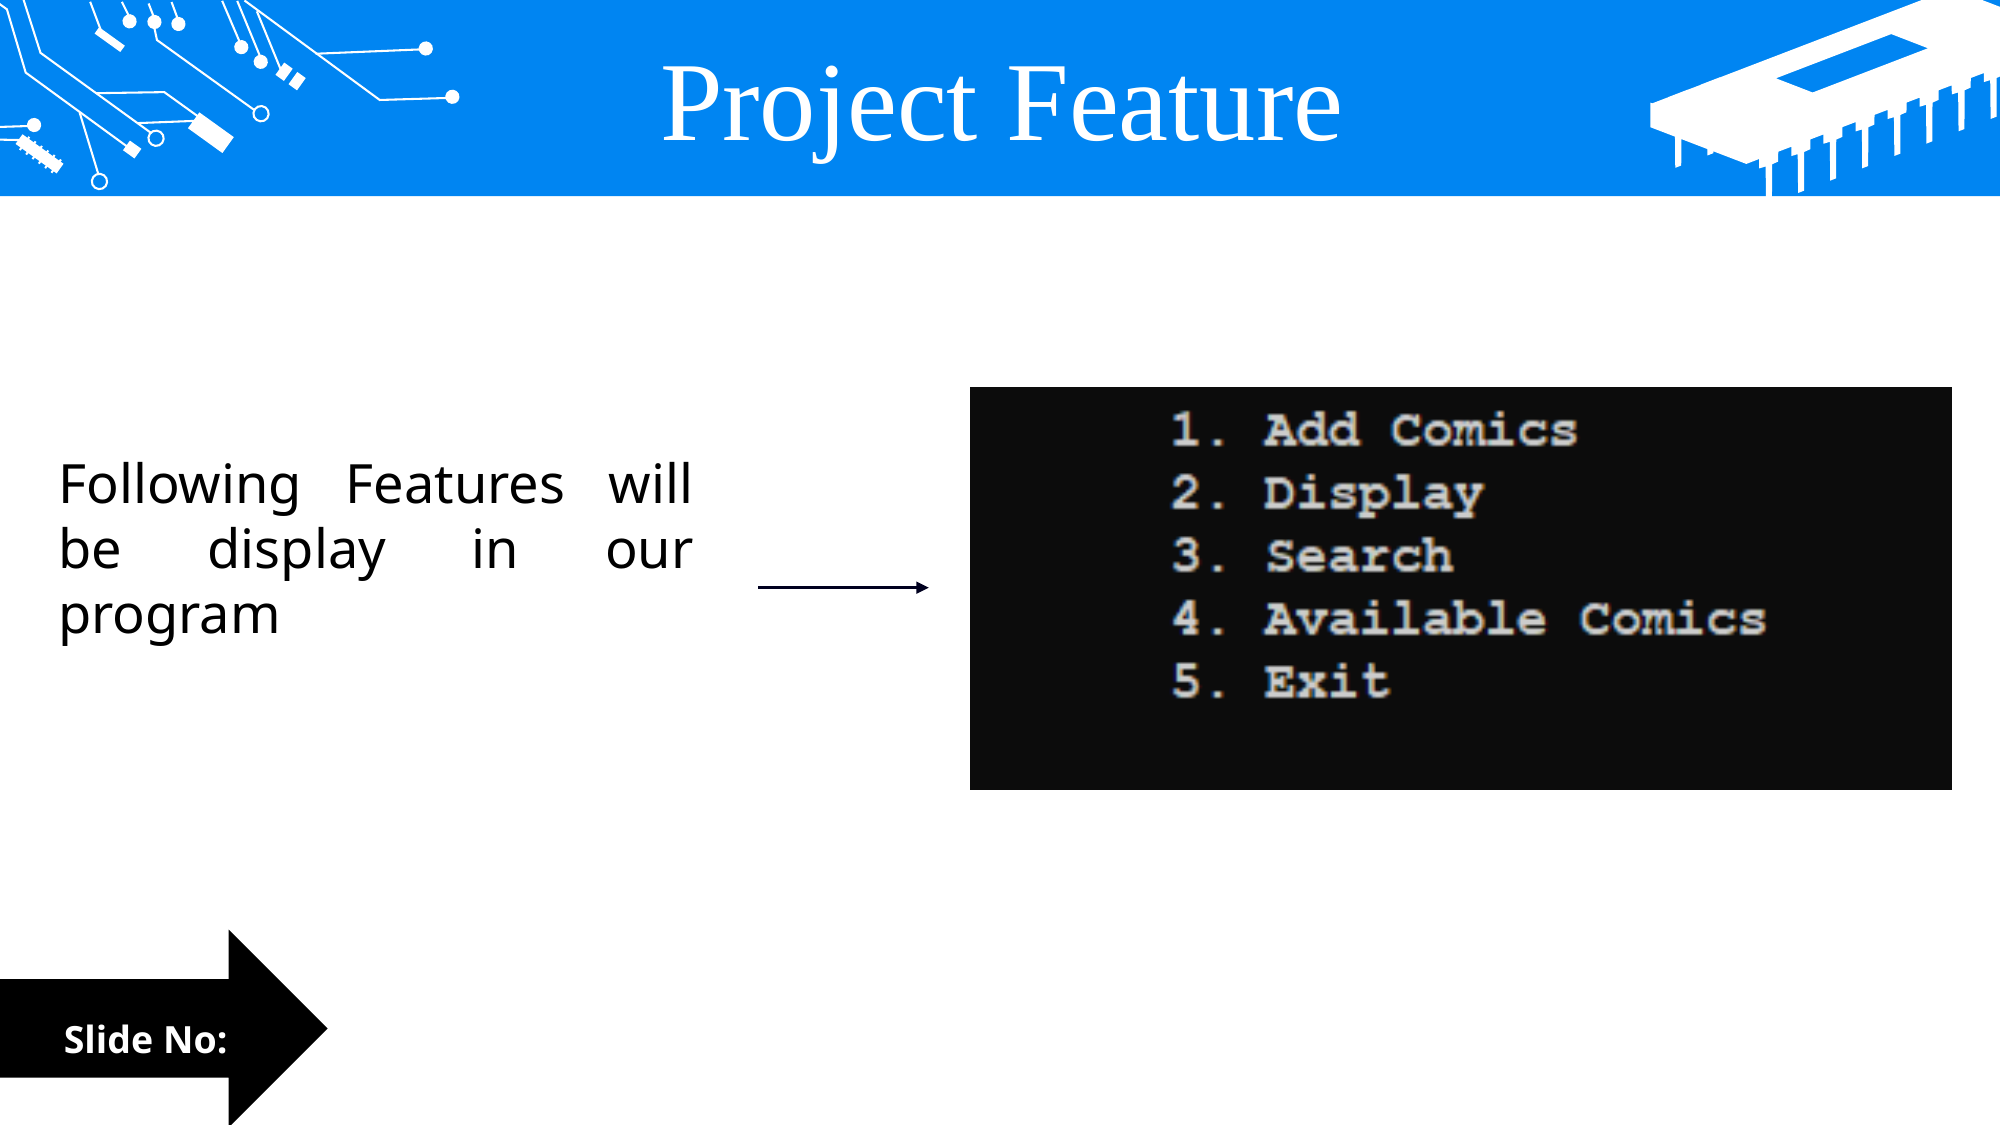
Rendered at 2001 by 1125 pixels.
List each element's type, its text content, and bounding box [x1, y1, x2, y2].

text_box Following Features will be display in our program [43, 441, 709, 652]
text_box [0, 929, 328, 1114]
list Project Feature [53, 44, 1952, 164]
table_header Slide No: 02 [0, 981, 243, 1125]
picture [970, 367, 1952, 791]
